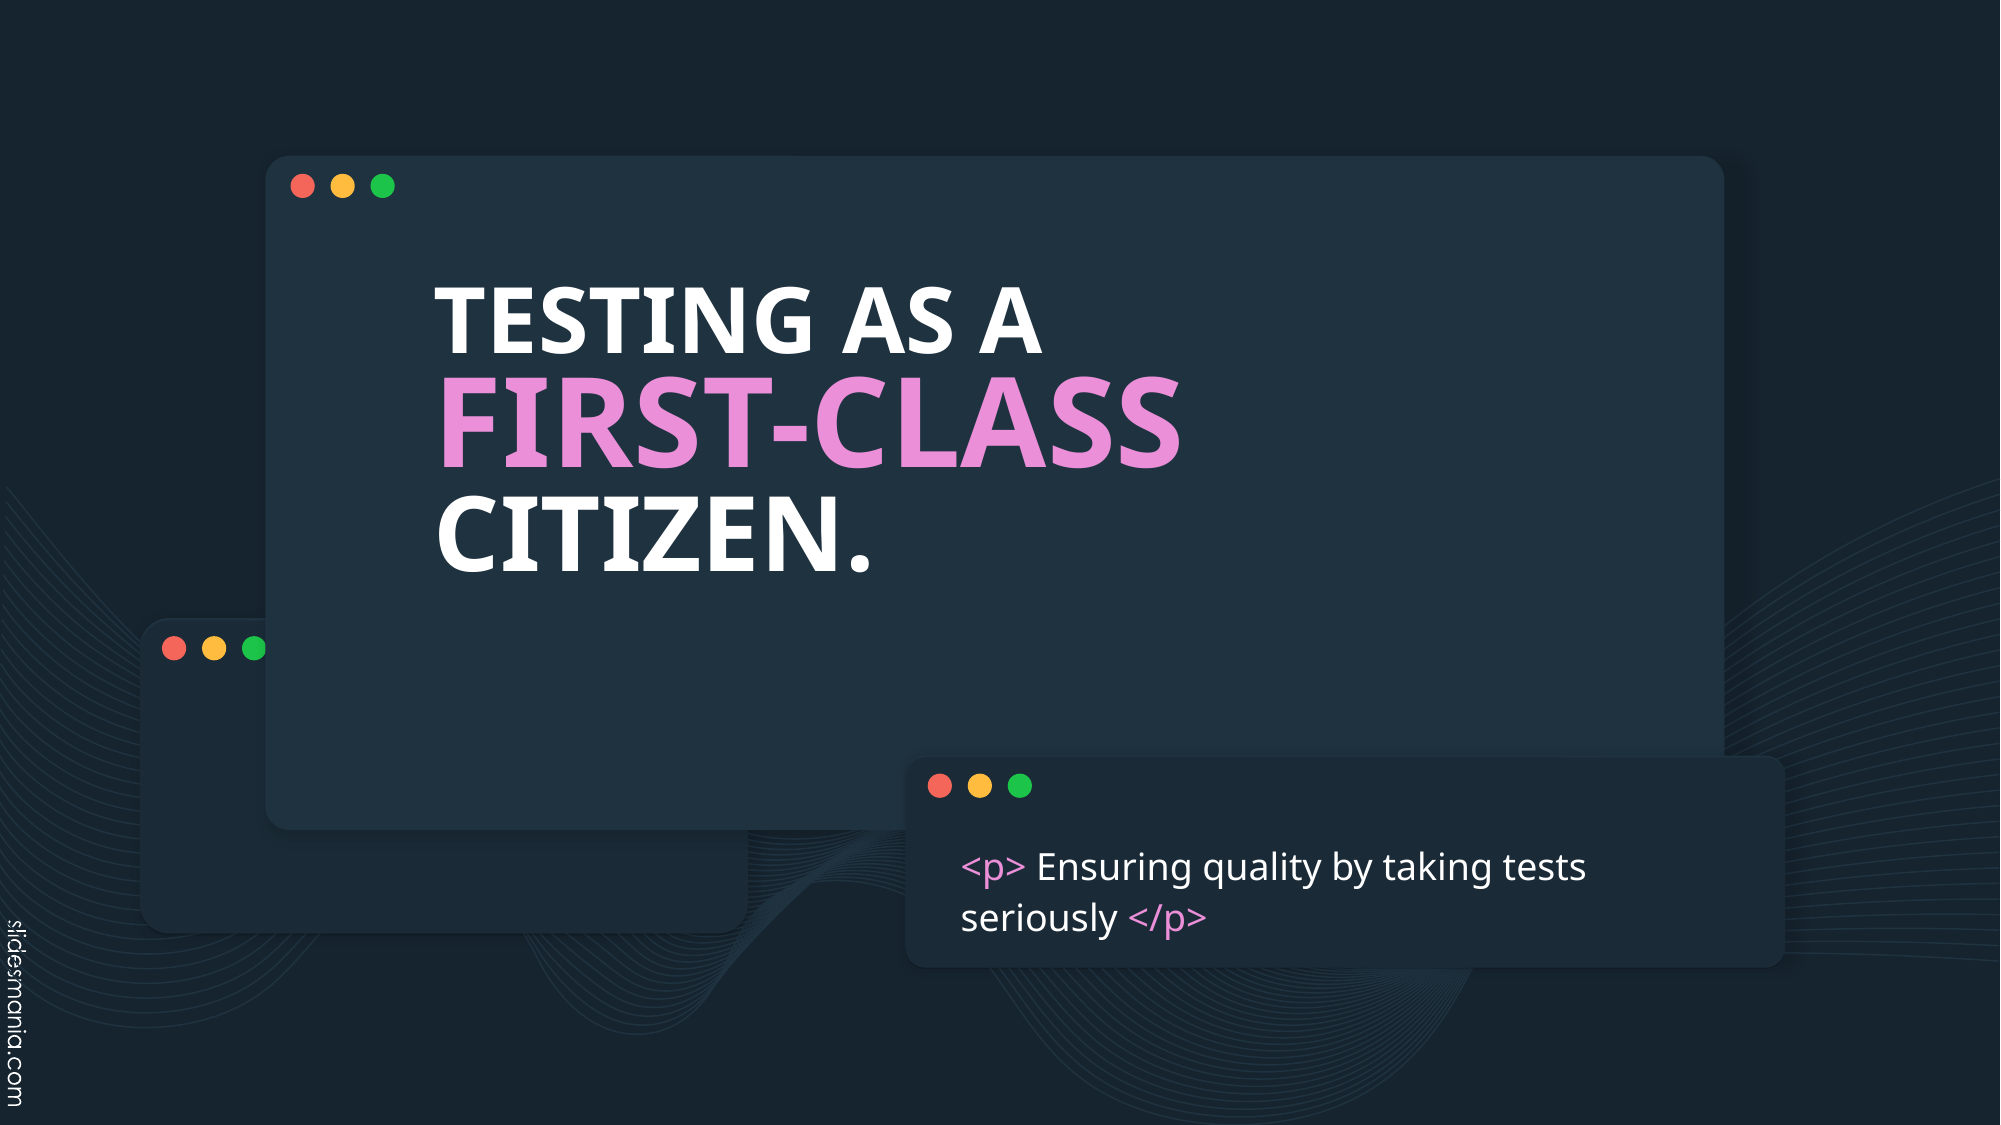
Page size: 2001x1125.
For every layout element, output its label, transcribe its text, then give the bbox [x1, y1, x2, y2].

subtitle <p> Ensuring quality by taking tests seriously </p> [940, 815, 1751, 947]
title TESTING AS A FIRST-CLASS CITIZEN. [413, 263, 1529, 740]
